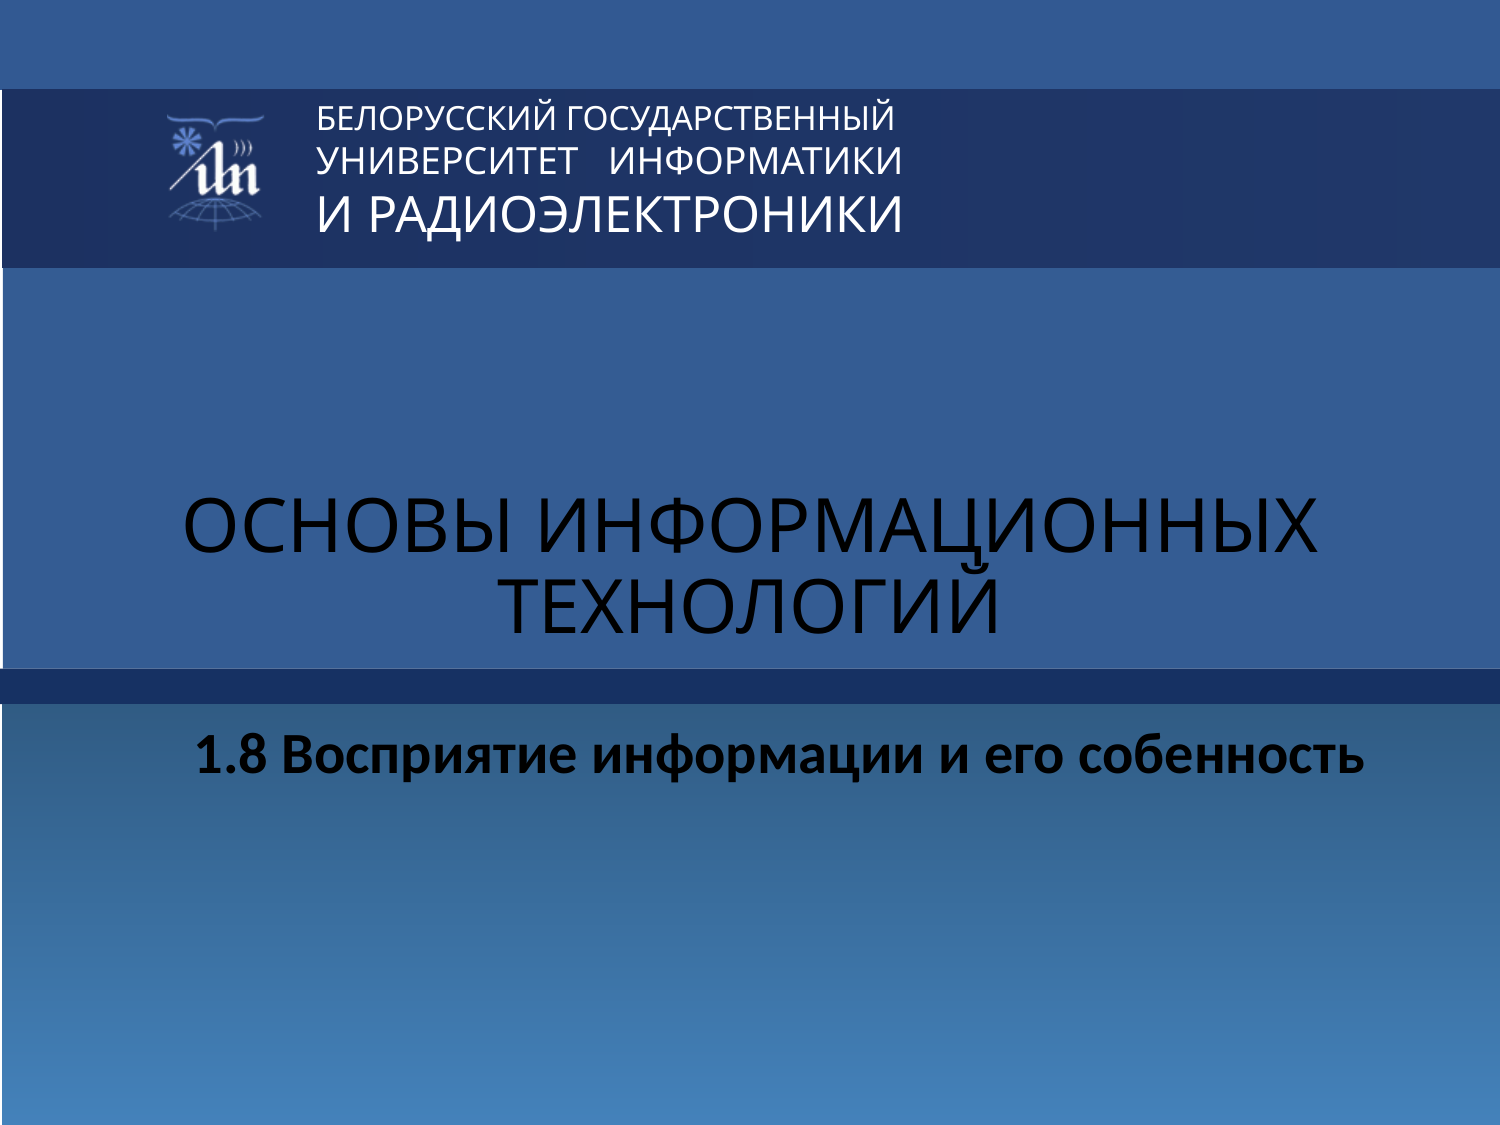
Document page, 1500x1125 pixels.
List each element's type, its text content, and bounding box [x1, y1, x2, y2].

picture [167, 114, 266, 232]
text_box [5, 257, 1500, 329]
subtitle 1.8 Восприятие информации и его собенность [88, 716, 1471, 1078]
title ОСНОВЫ ИНФОРМАЦИОННЫХ ТЕХНОЛОГИЙ [0, 415, 1500, 657]
